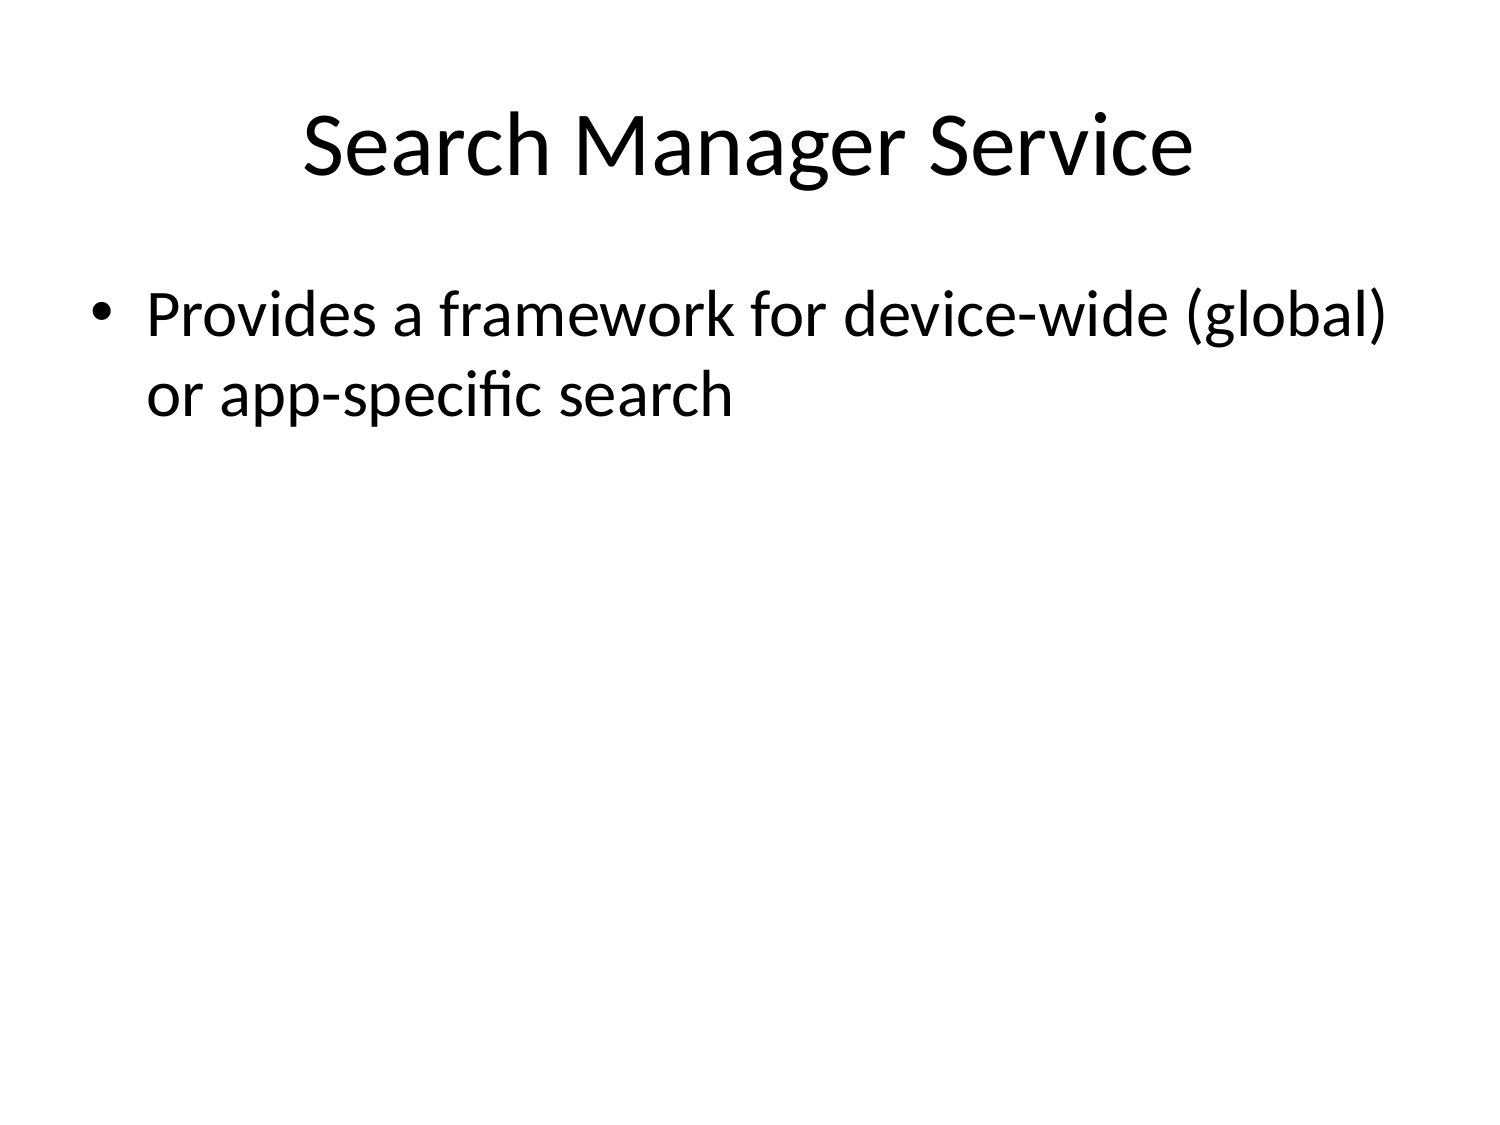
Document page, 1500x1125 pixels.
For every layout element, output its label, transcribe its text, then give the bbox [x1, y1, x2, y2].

title Search Manager Service [75, 45, 1425, 233]
list Provides a framework for device-wide (global) or app-specific search [75, 262, 1425, 1005]
